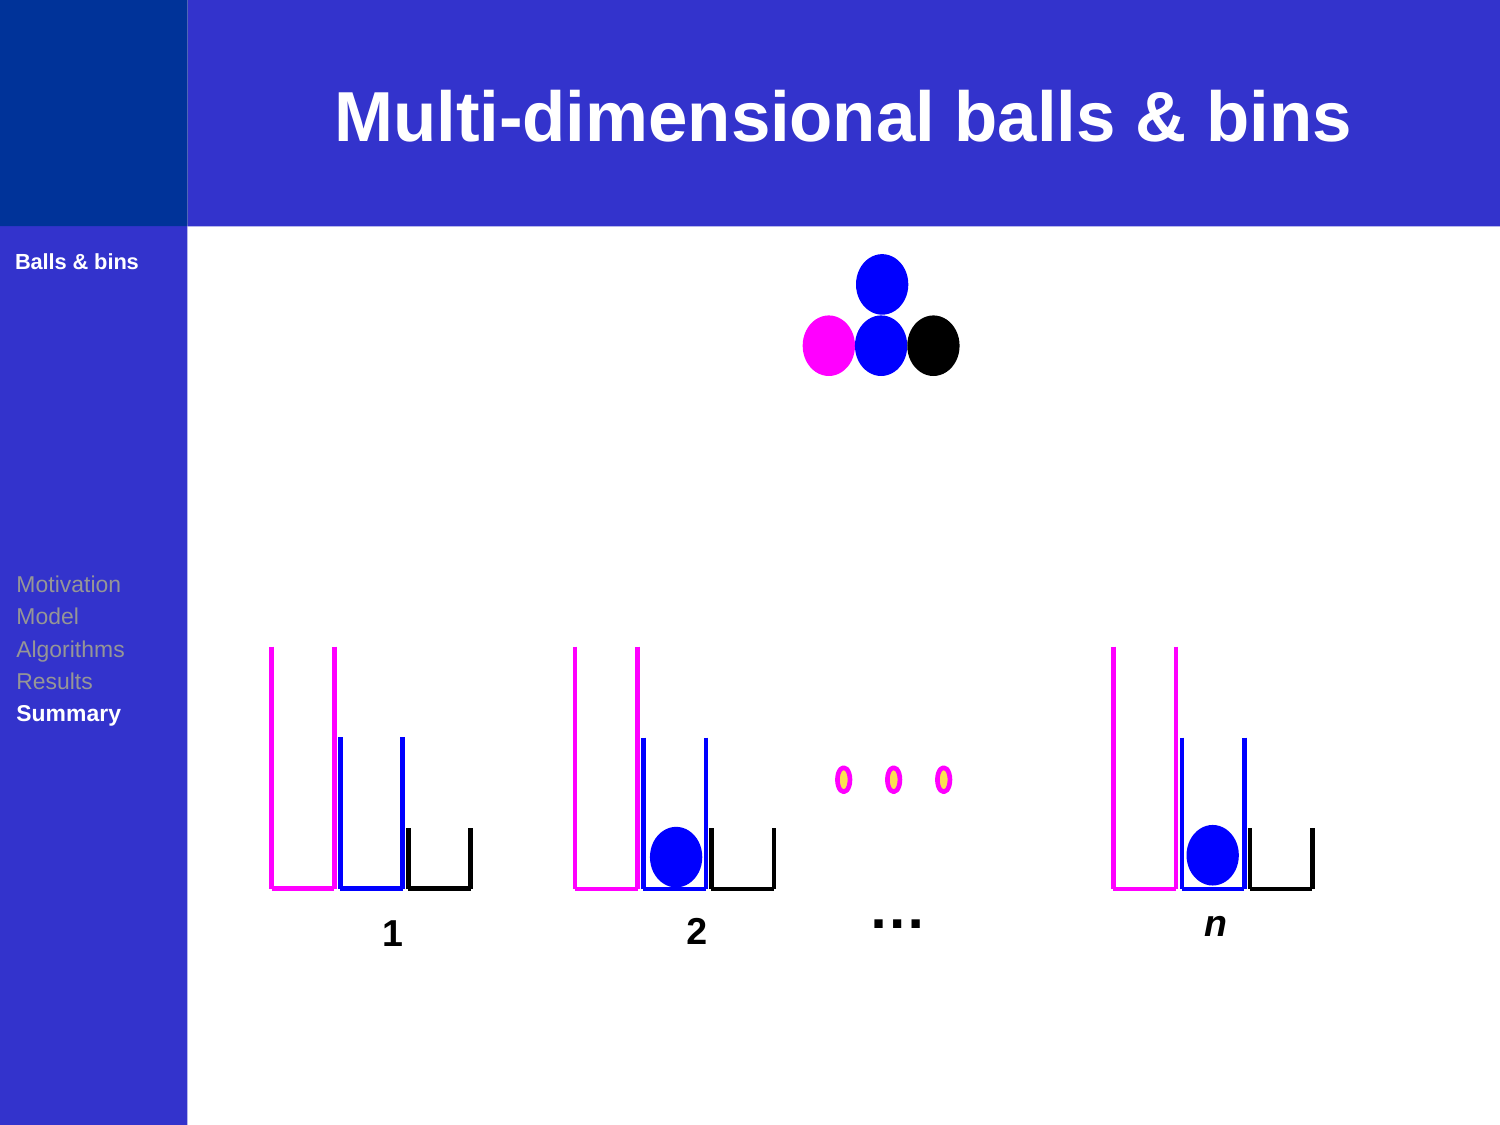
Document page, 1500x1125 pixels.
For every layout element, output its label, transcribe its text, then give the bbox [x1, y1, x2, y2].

text_box 1 [346, 901, 418, 961]
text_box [1113, 646, 1177, 890]
title Multi-dimensional balls & bins [188, 0, 1500, 227]
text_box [1249, 827, 1313, 890]
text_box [802, 253, 960, 377]
text_box n [1168, 896, 1243, 952]
list Balls & bins [0, 239, 188, 488]
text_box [711, 827, 775, 890]
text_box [339, 737, 403, 889]
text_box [1181, 737, 1245, 890]
text_box 2 [650, 899, 722, 960]
text_box [0, 0, 188, 227]
list Motivation Model Algorithms Results Summary [1, 562, 190, 751]
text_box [574, 646, 638, 890]
text_box … [821, 863, 942, 948]
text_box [837, 767, 951, 793]
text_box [407, 827, 471, 889]
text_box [643, 737, 707, 890]
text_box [271, 646, 335, 889]
